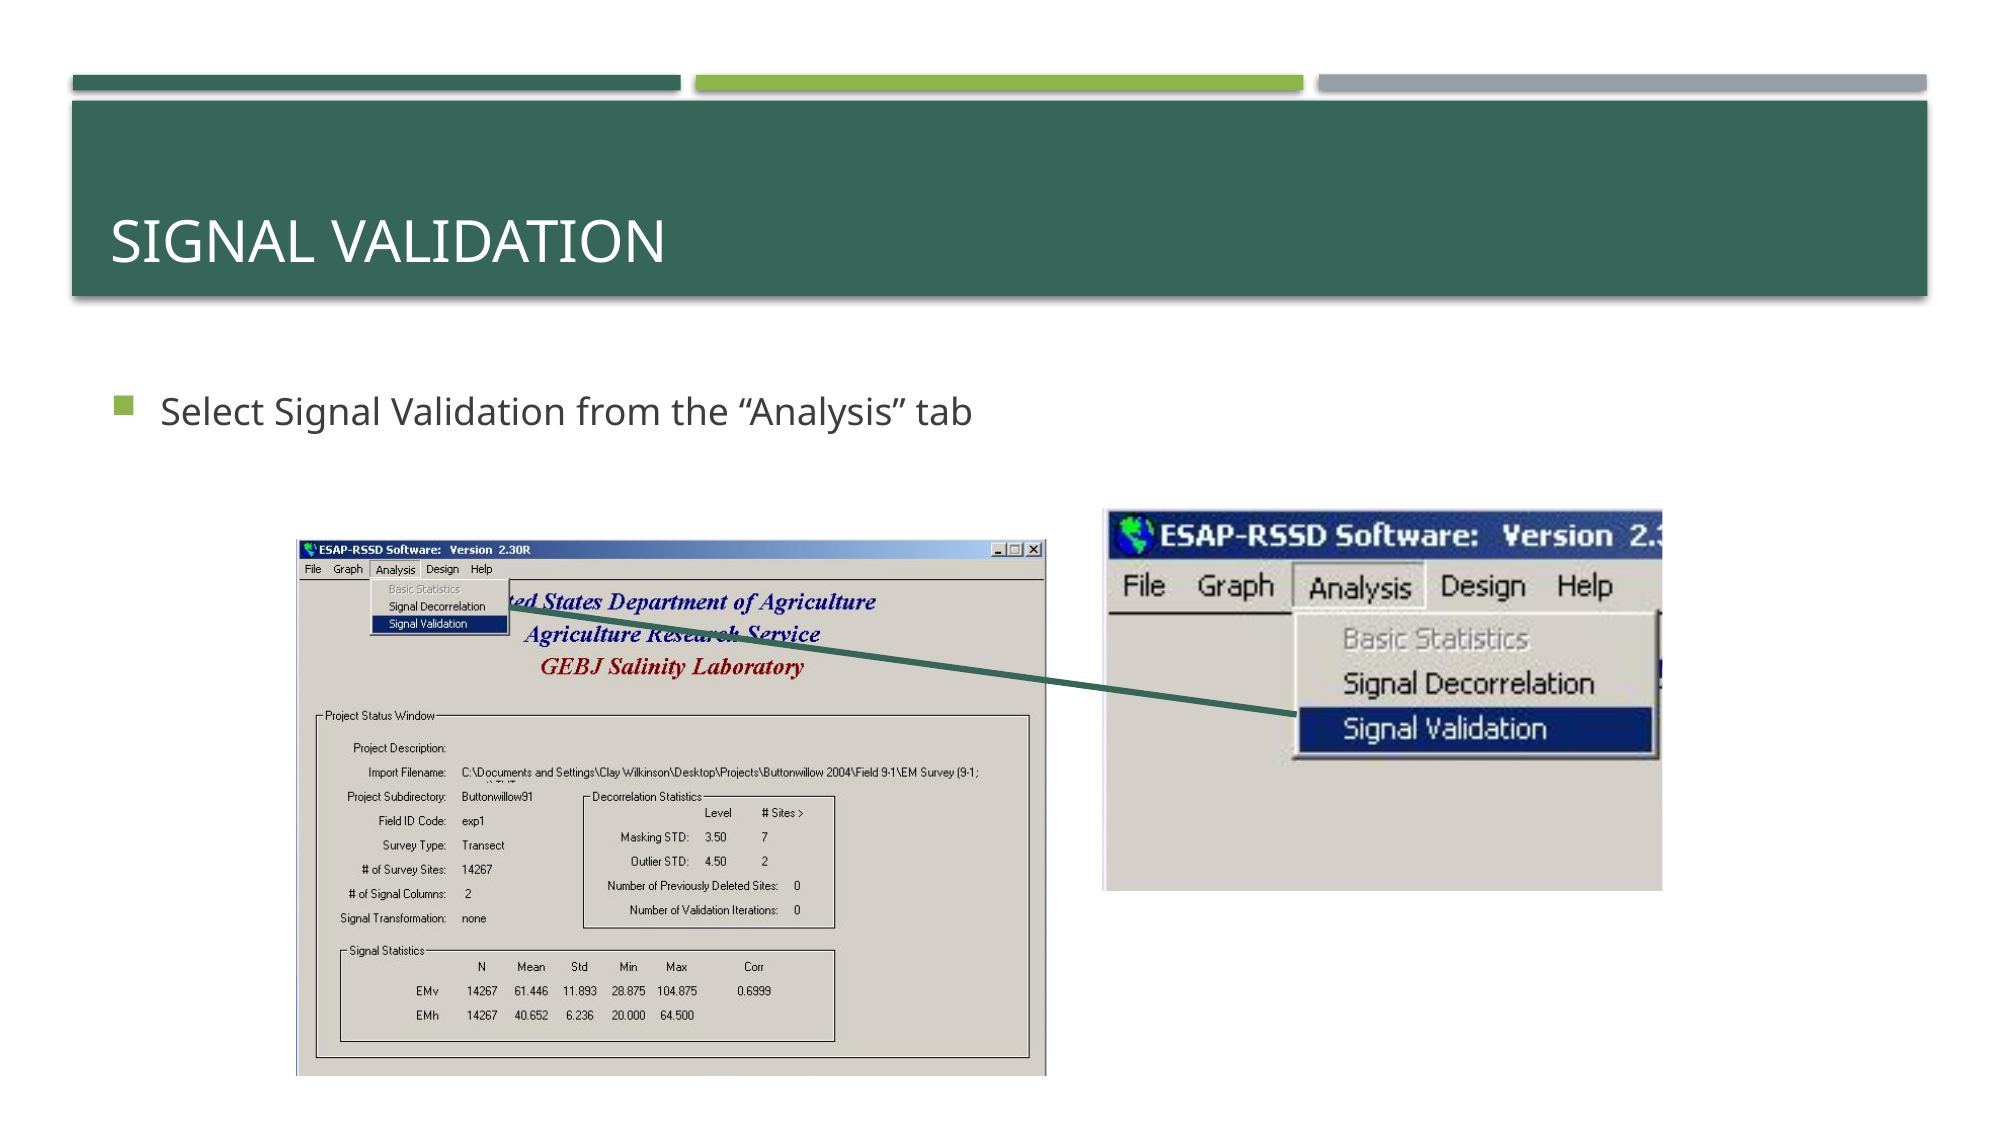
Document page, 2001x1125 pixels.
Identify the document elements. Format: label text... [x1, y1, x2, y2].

picture [1101, 507, 1663, 892]
title Signal Validation [95, 115, 1905, 282]
list Select Signal Validation from the “Analysis” tab [95, 357, 1905, 464]
picture [295, 538, 1047, 1076]
